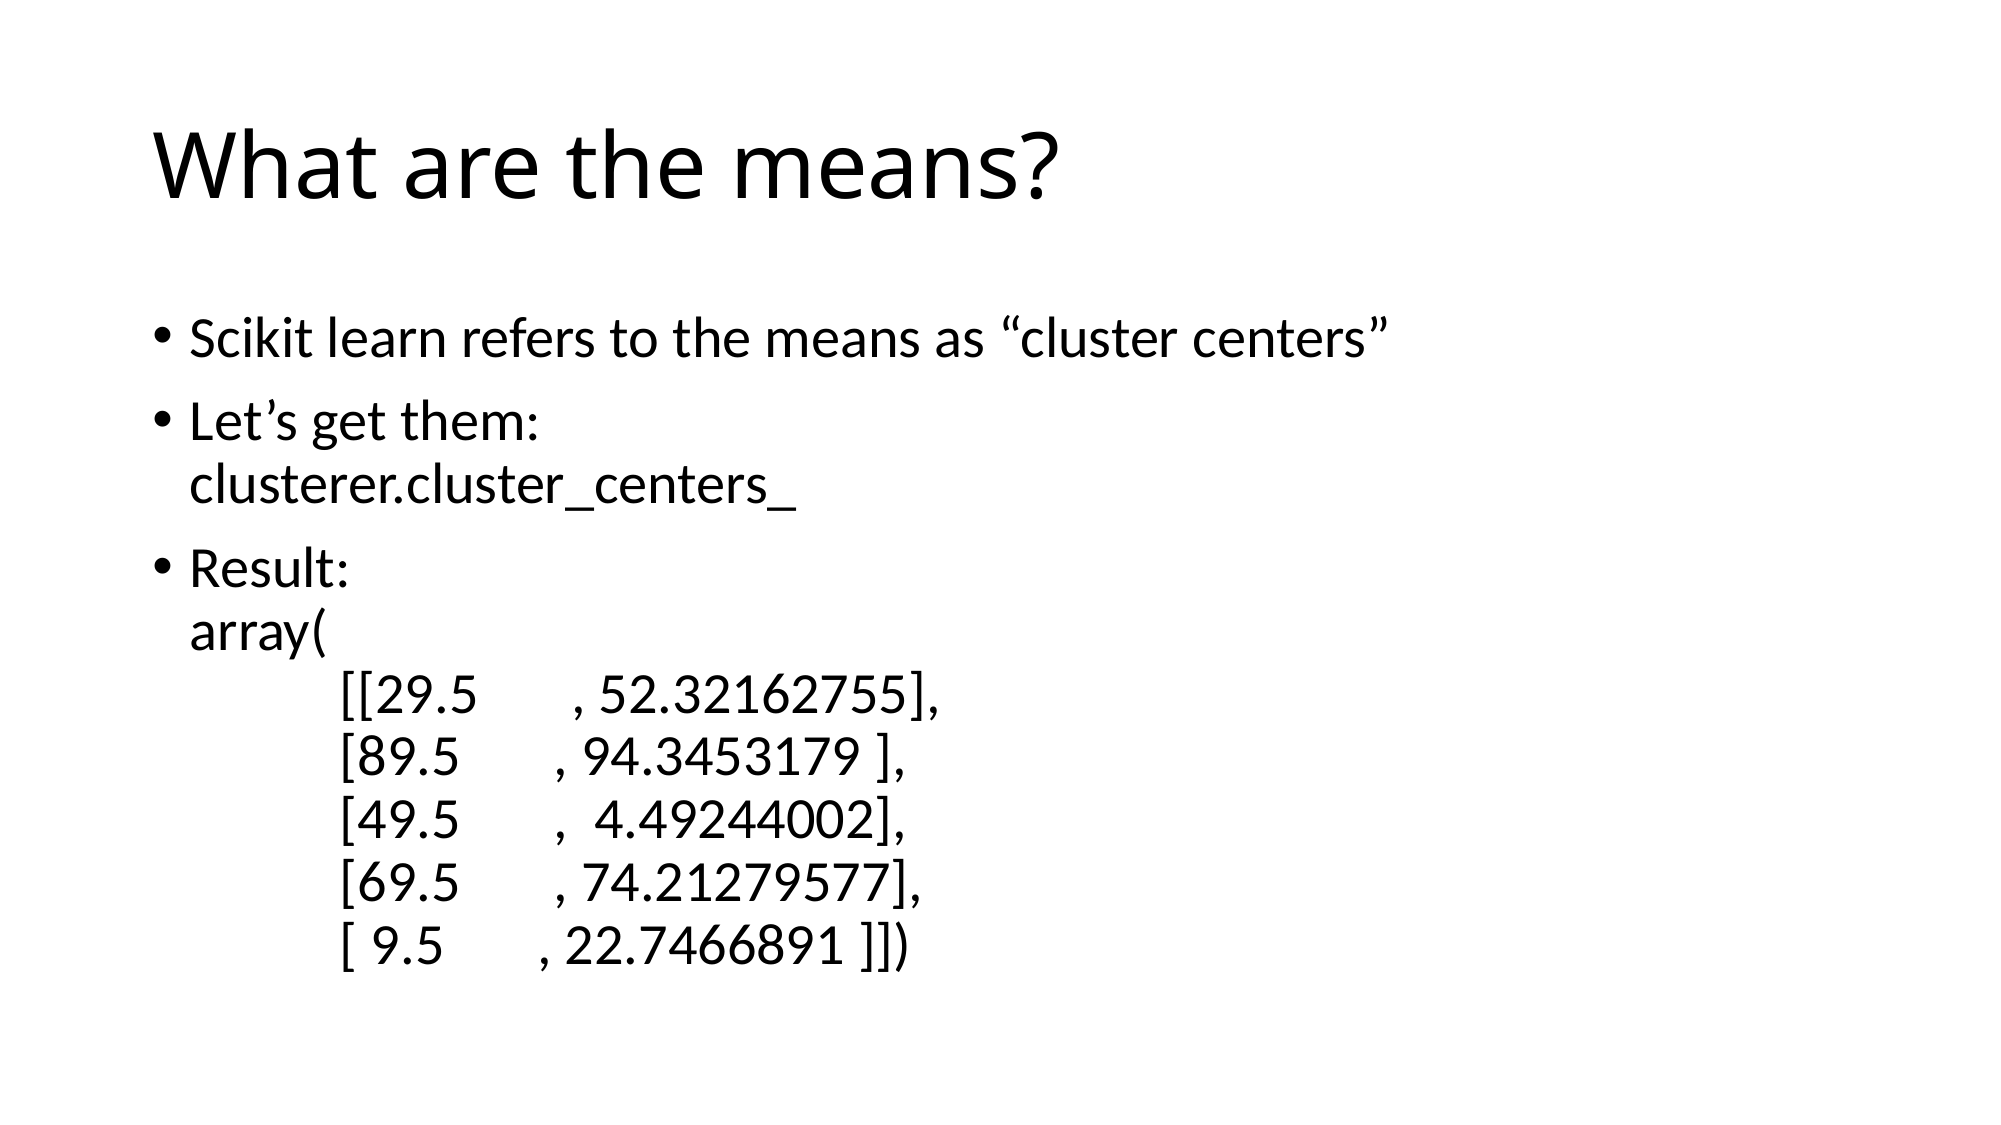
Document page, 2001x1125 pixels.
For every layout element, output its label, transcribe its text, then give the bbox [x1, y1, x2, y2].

list Scikit learn refers to the means as “cluster centers” Let’s get them: clusterer.cluster_centers_ Result: array( [[29.5 , 52.32162755], [89.5 , 94.3453179 ], [49.5 , 4.49244002], [69.5 , 74.21279577], [ 9.5 , 22.7466891 ]]) [137, 299, 1863, 1014]
title What are the means? [137, 59, 1863, 278]
